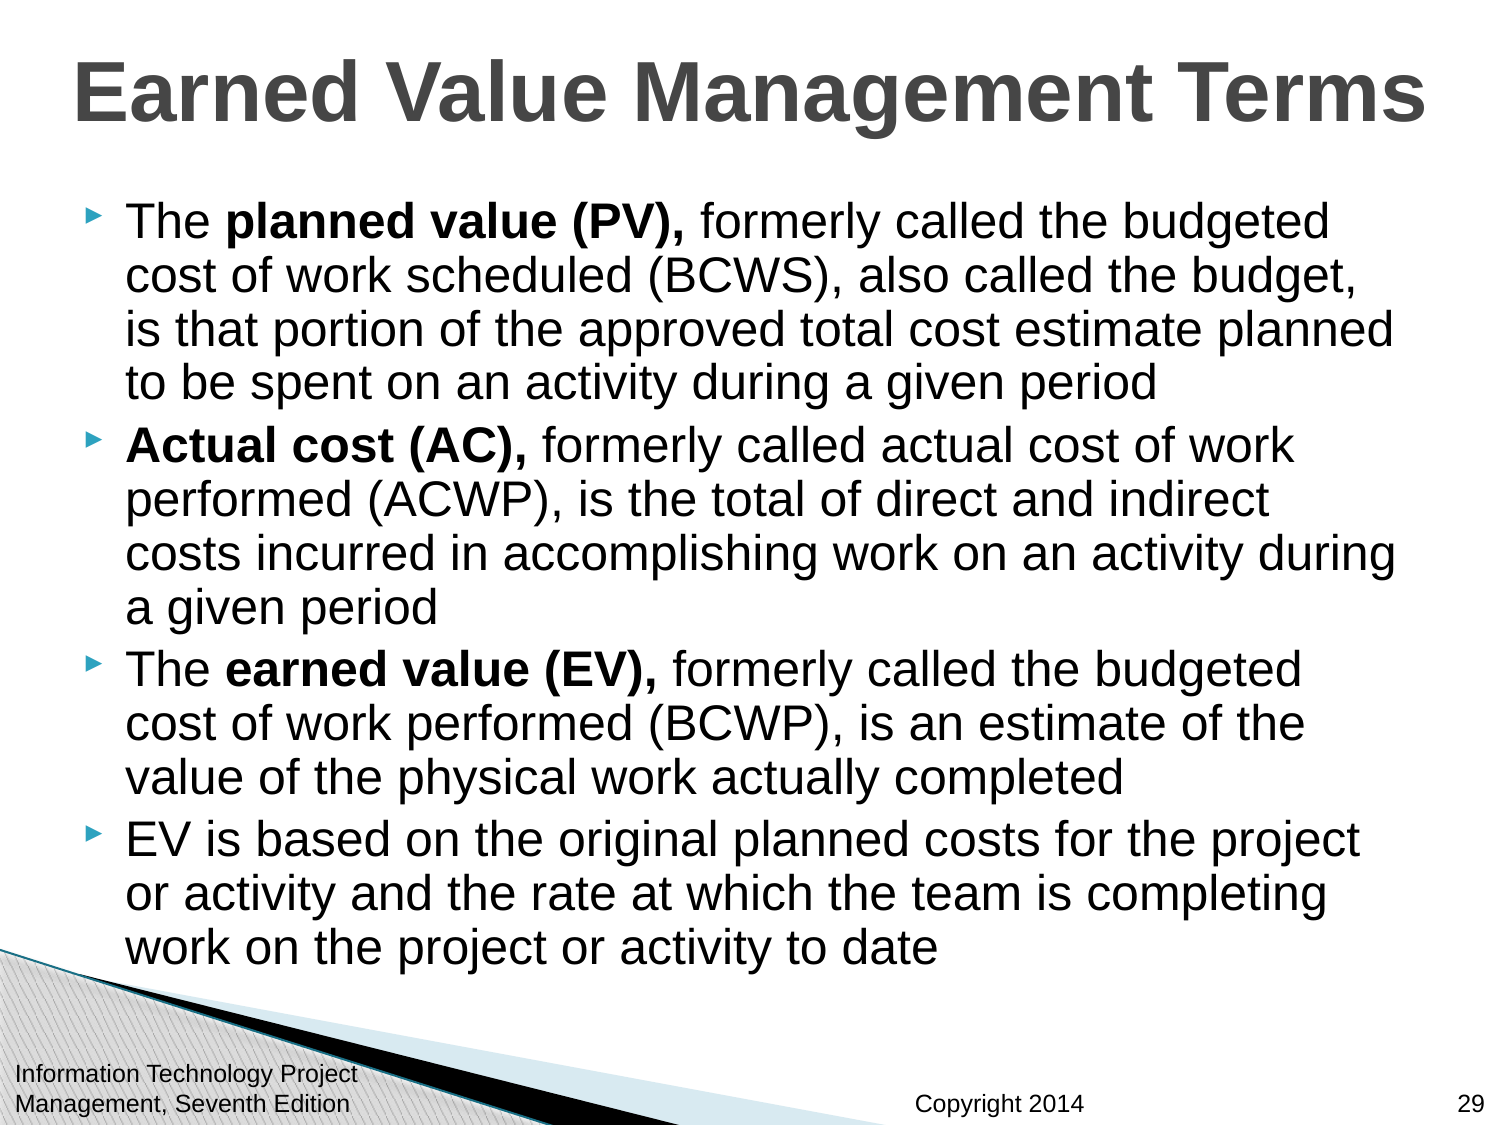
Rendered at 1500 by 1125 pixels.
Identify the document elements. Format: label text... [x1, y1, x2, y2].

title Earned Value Management Terms [57, 0, 1500, 175]
footer Information Technology Project Management, Seventh Edition [0, 1065, 425, 1125]
slide_number 29 [1408, 1065, 1500, 1125]
list The planned value (PV), formerly called the budgeted cost of work scheduled (BCWS), also called the budget, is that portion of the approved total cost estimate planned to be spent on an activity during a given period Actual cost (AC), formerly called actual cost of work performed (ACWP), is the total of direct and indirect costs incurred in accomplishing work on an activity during a given period The earned value (EV), formerly called the budgeted cost of work performed (BCWP), is an estimate of the value of the physical work actually completed EV is based on the original planned costs for the project or activity and the rate at which the team is completing work on the project or activity to date [49, 187, 1413, 974]
